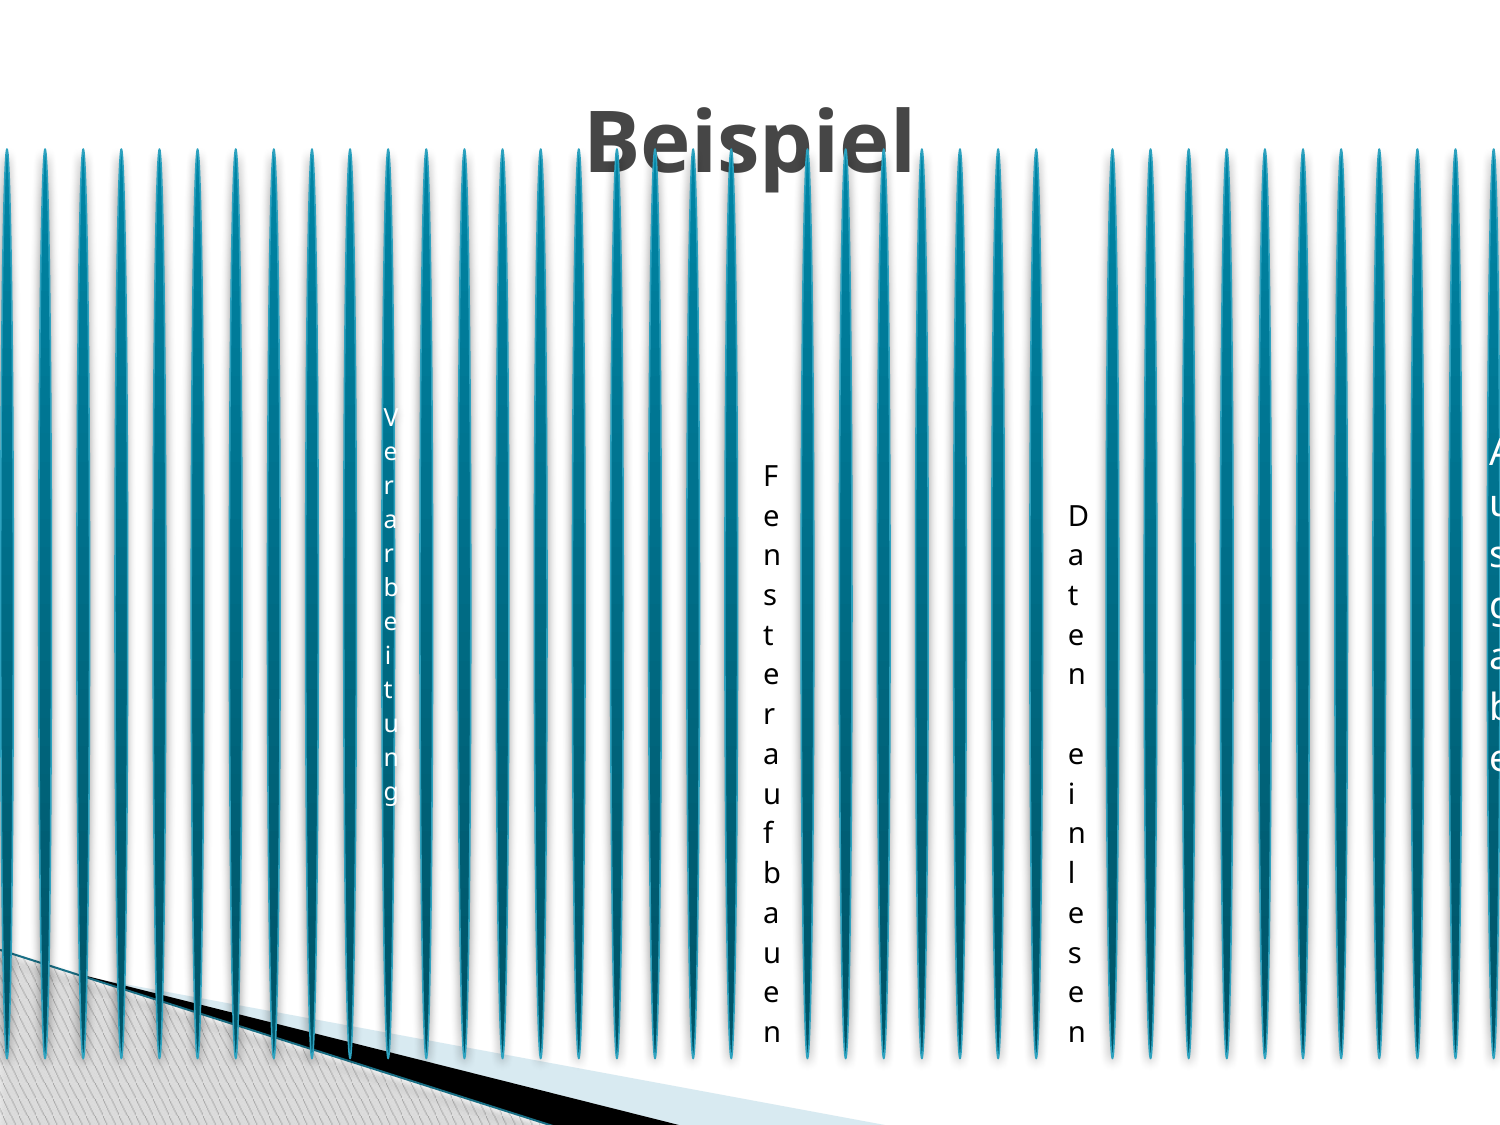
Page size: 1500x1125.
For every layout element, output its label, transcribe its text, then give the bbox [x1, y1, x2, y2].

title Beispiel [75, 45, 1425, 148]
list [0, 148, 1500, 1059]
